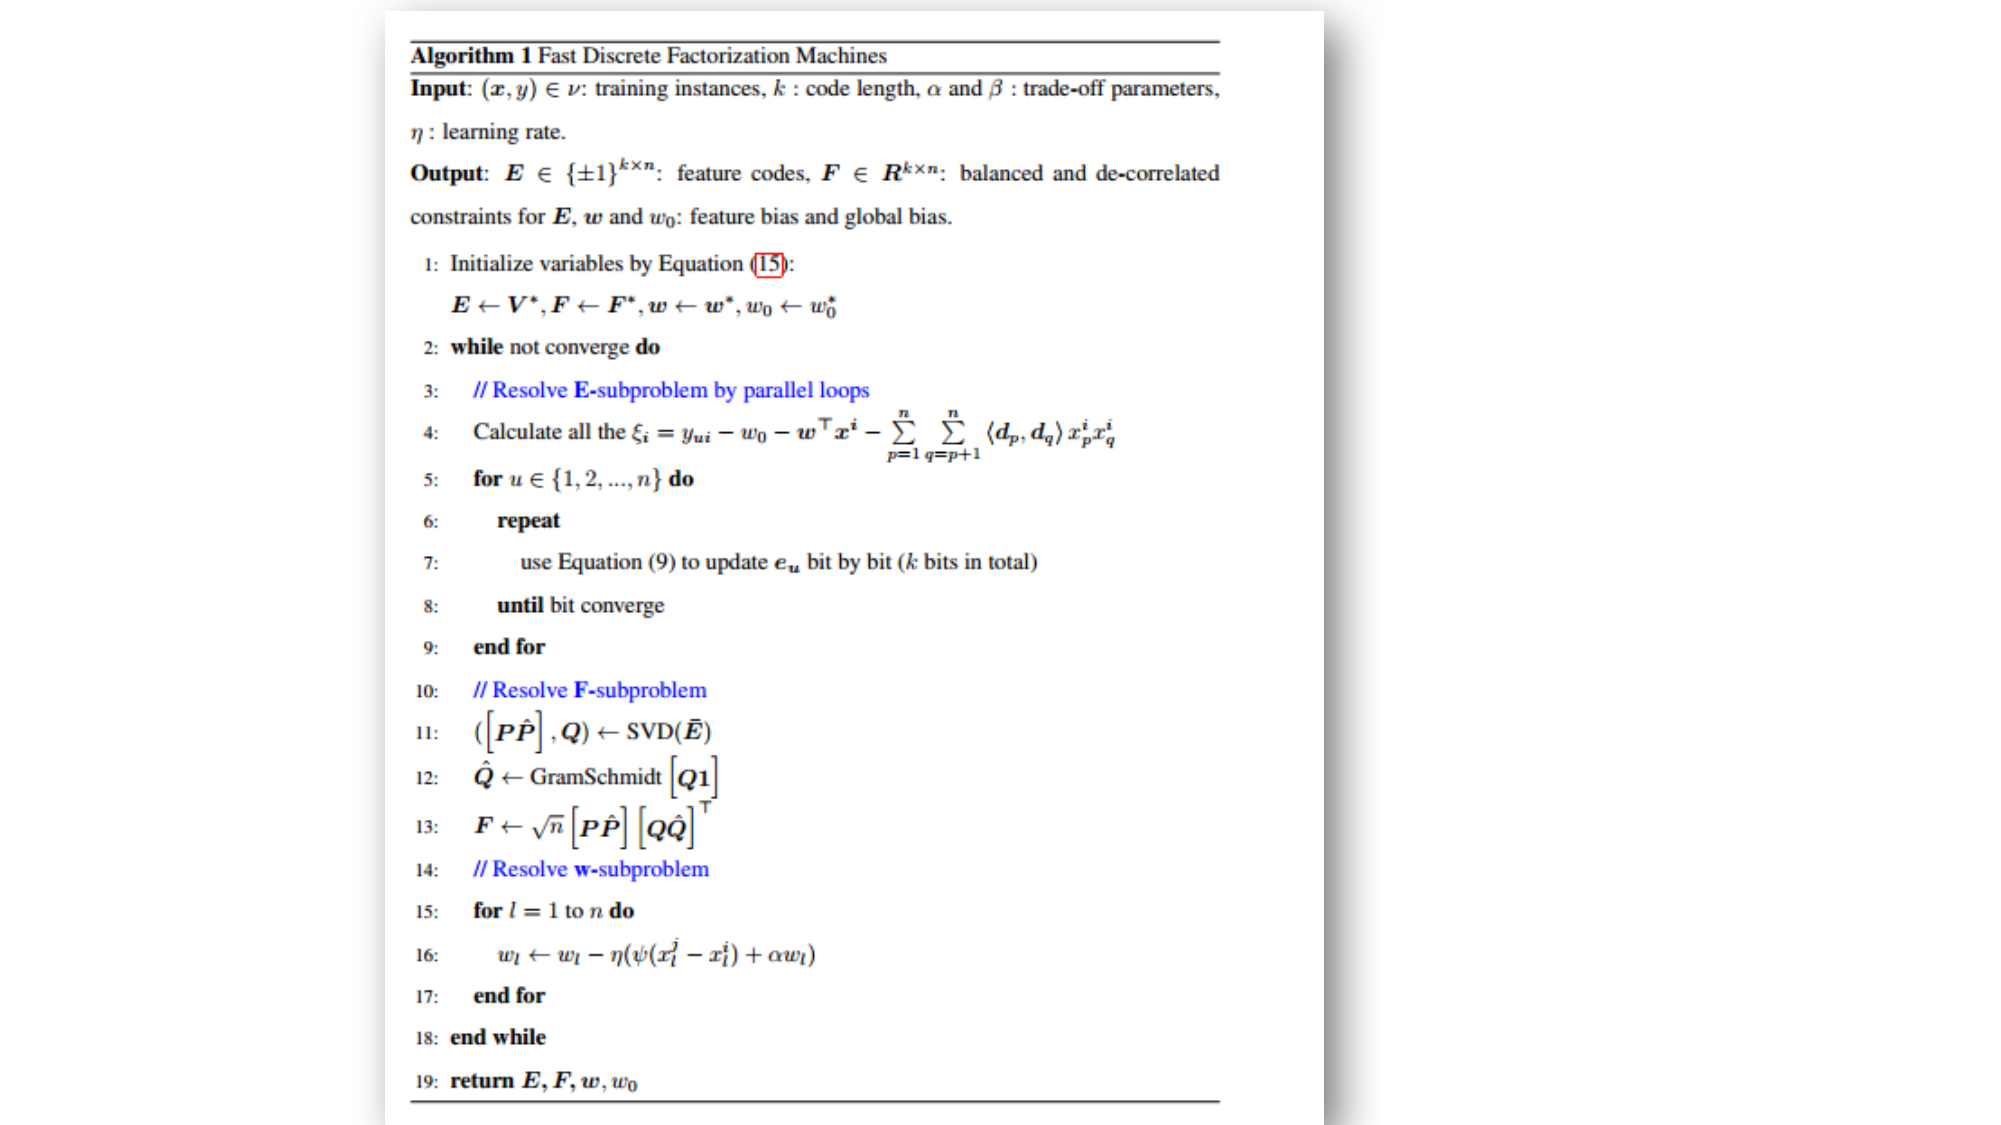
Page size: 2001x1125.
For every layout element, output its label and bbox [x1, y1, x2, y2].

picture [385, 11, 1324, 1125]
